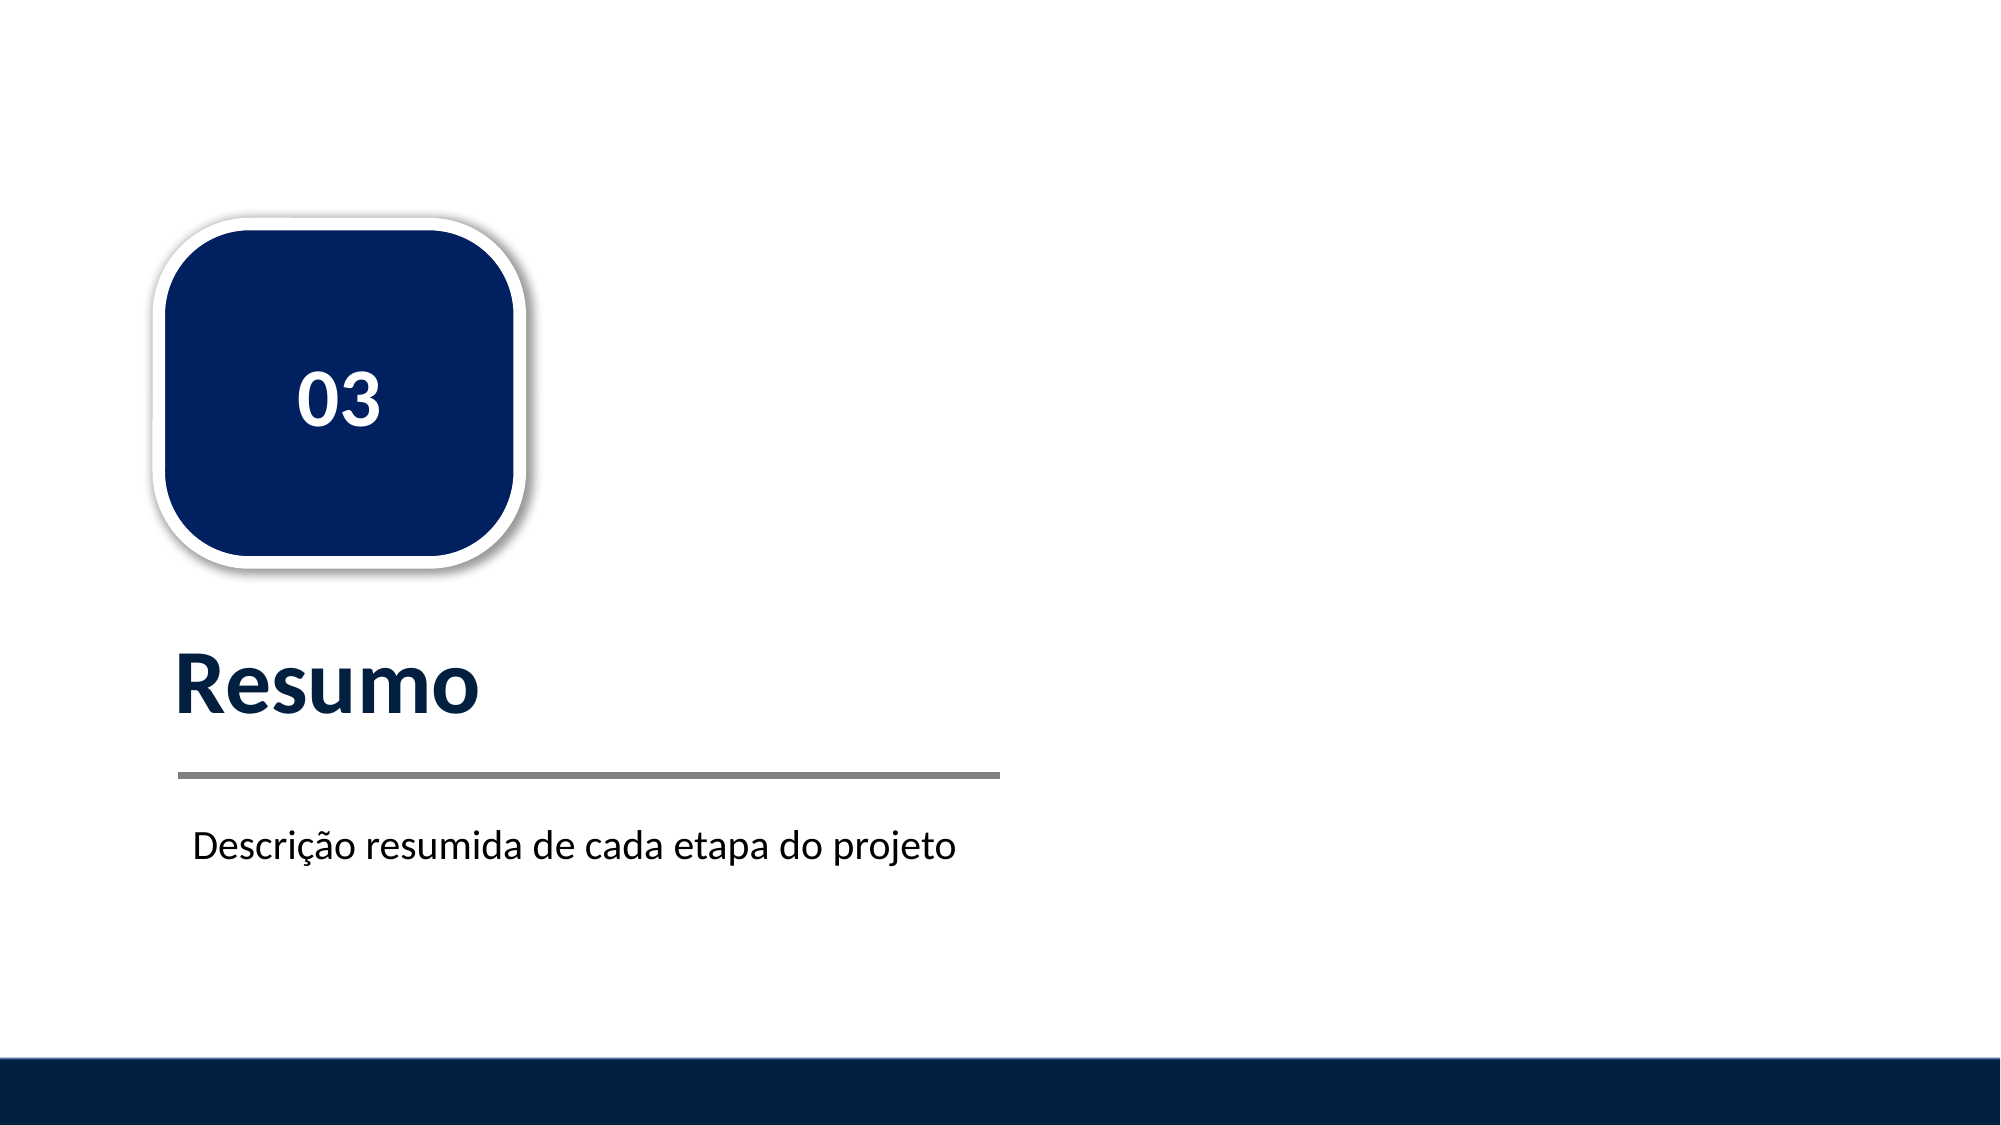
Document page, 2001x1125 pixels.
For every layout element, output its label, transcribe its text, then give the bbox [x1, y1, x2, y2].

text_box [158, 224, 520, 741]
picture [0, 0, 2001, 1125]
text_box Descrição resumida de cada etapa do projeto [177, 810, 1041, 876]
